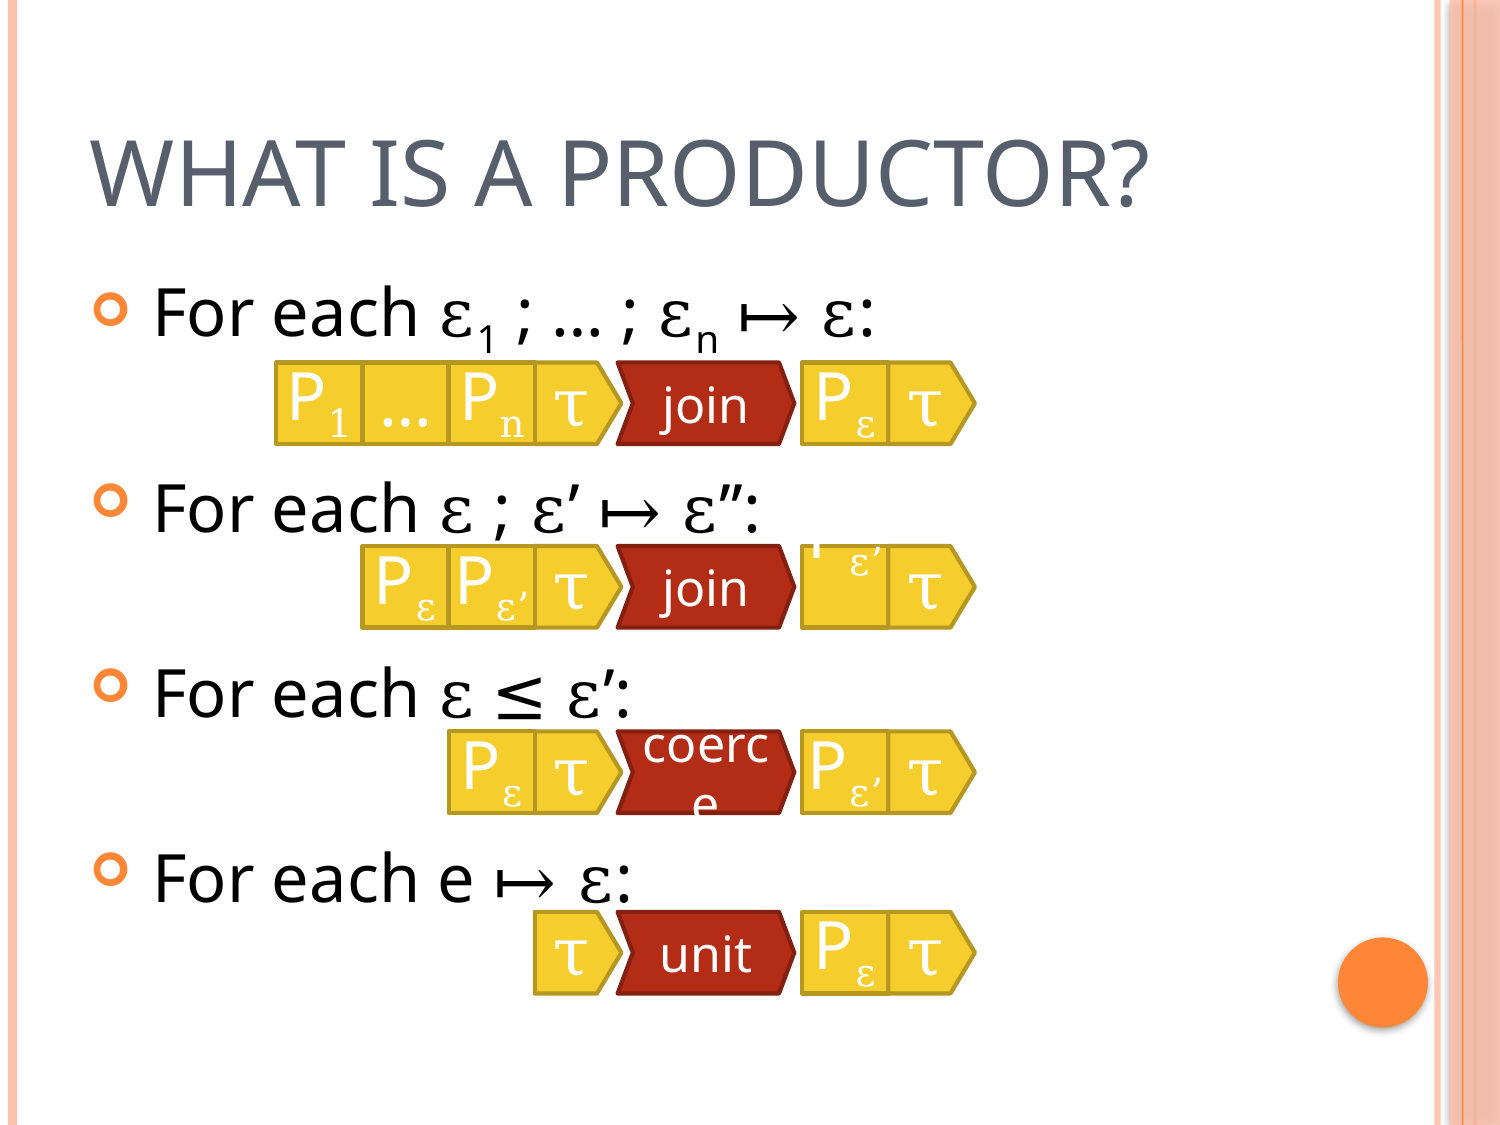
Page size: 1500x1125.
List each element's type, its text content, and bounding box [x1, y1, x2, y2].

text_box Pε’ [800, 729, 886, 815]
text_box τ [886, 360, 977, 447]
text_box join [615, 543, 797, 630]
text_box Pε [360, 544, 451, 630]
text_box … [360, 360, 451, 446]
text_box coerce [615, 729, 797, 816]
text_box τ [534, 543, 624, 630]
title What is a Productor? [75, 45, 1300, 233]
text_box τ [886, 543, 977, 630]
text_box Pε’ [451, 544, 537, 630]
text_box Pε [800, 360, 886, 446]
text_box Pε [447, 729, 537, 815]
text_box τ [534, 360, 624, 447]
list For each ε1 ; … ; εn ↦ ε: For each ε ; ε’ ↦ ε’’: For each ε ≤ ε’: For each e ↦ ε: [75, 262, 1300, 1062]
text_box τ [886, 729, 977, 816]
text_box P1 [274, 360, 360, 446]
text_box unit [615, 909, 797, 996]
text_box Pε’’ [800, 544, 886, 630]
text_box join [615, 360, 797, 447]
text_box Pε [800, 910, 886, 996]
text_box Pn [451, 360, 537, 446]
text_box τ [886, 909, 977, 996]
text_box τ [534, 729, 624, 816]
text_box τ [532, 909, 624, 996]
